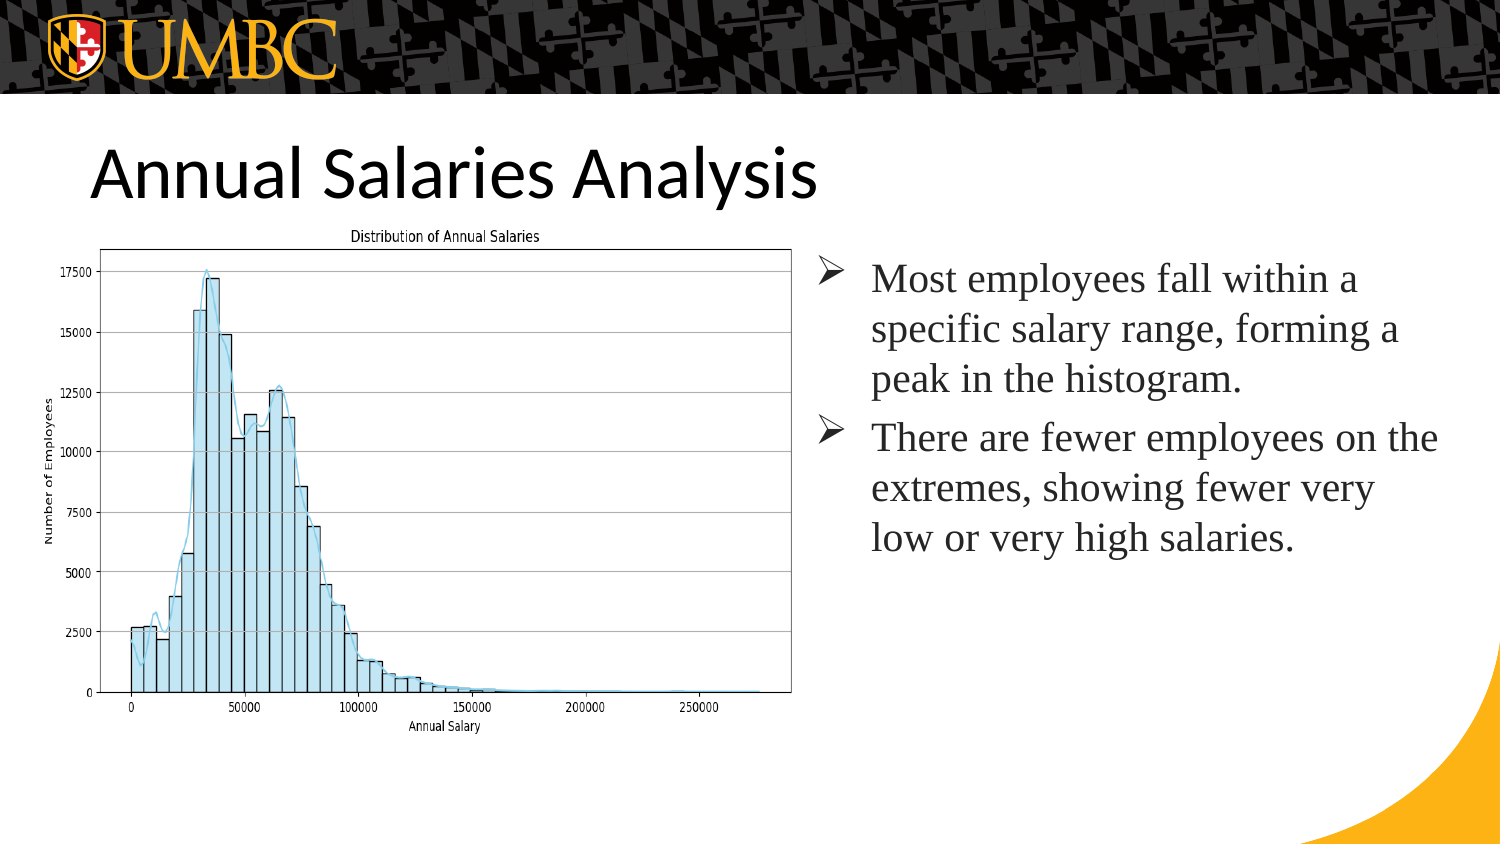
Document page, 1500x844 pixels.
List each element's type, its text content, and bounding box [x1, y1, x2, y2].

picture [0, 0, 1500, 94]
list Most employees fall within a specific salary range, forming a peak in the histogram. There are fewer employees on the extremes, showing fewer very low or very high salaries. [799, 243, 1463, 764]
picture [1299, 639, 1500, 844]
title Annual Salaries Analysis [75, 115, 1425, 221]
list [37, 220, 797, 742]
